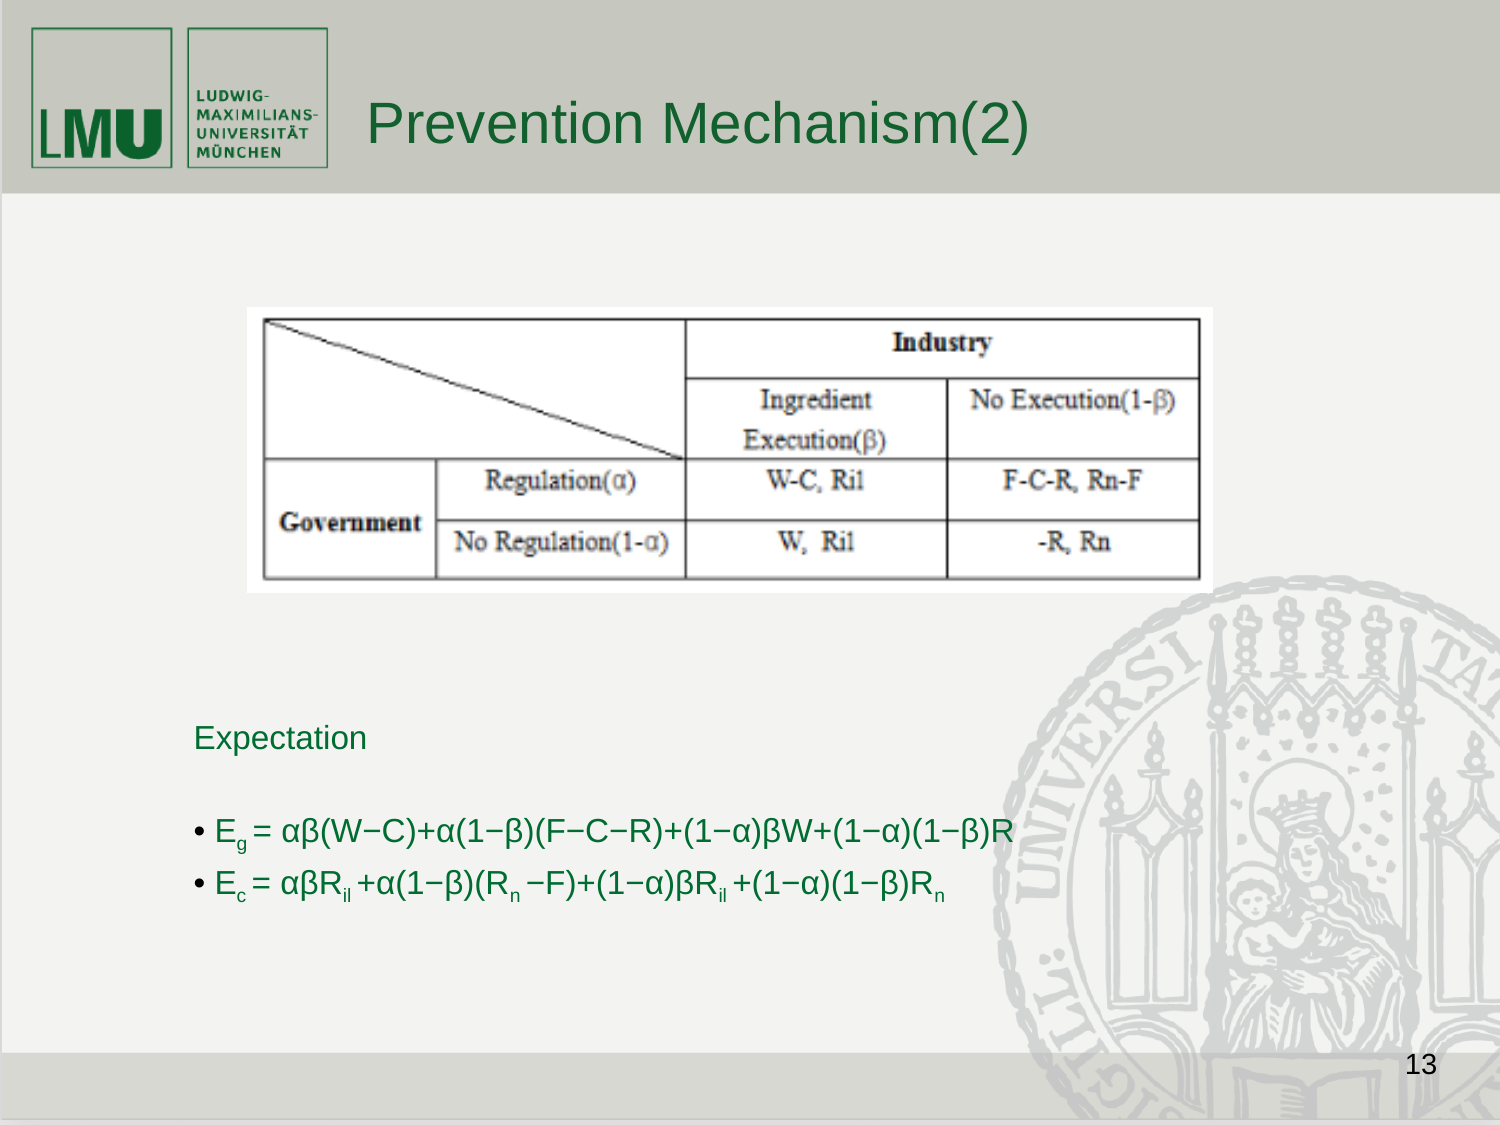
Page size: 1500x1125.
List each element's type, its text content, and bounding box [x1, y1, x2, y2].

picture [0, 0, 1500, 1125]
title Prevention Mechanism(2) [351, 70, 1425, 167]
text_box Expectation • Eg = αβ(W−C)+α(1−β)(F−C−R)+(1−α)βW+(1−α)(1−β)R • Ec = αβRil +α(1−β)(Rn −F)+(1−α)βRil +(1−α)(1−β)Rn [178, 665, 1282, 951]
slide_number ‹#› [1389, 1019, 1480, 1106]
